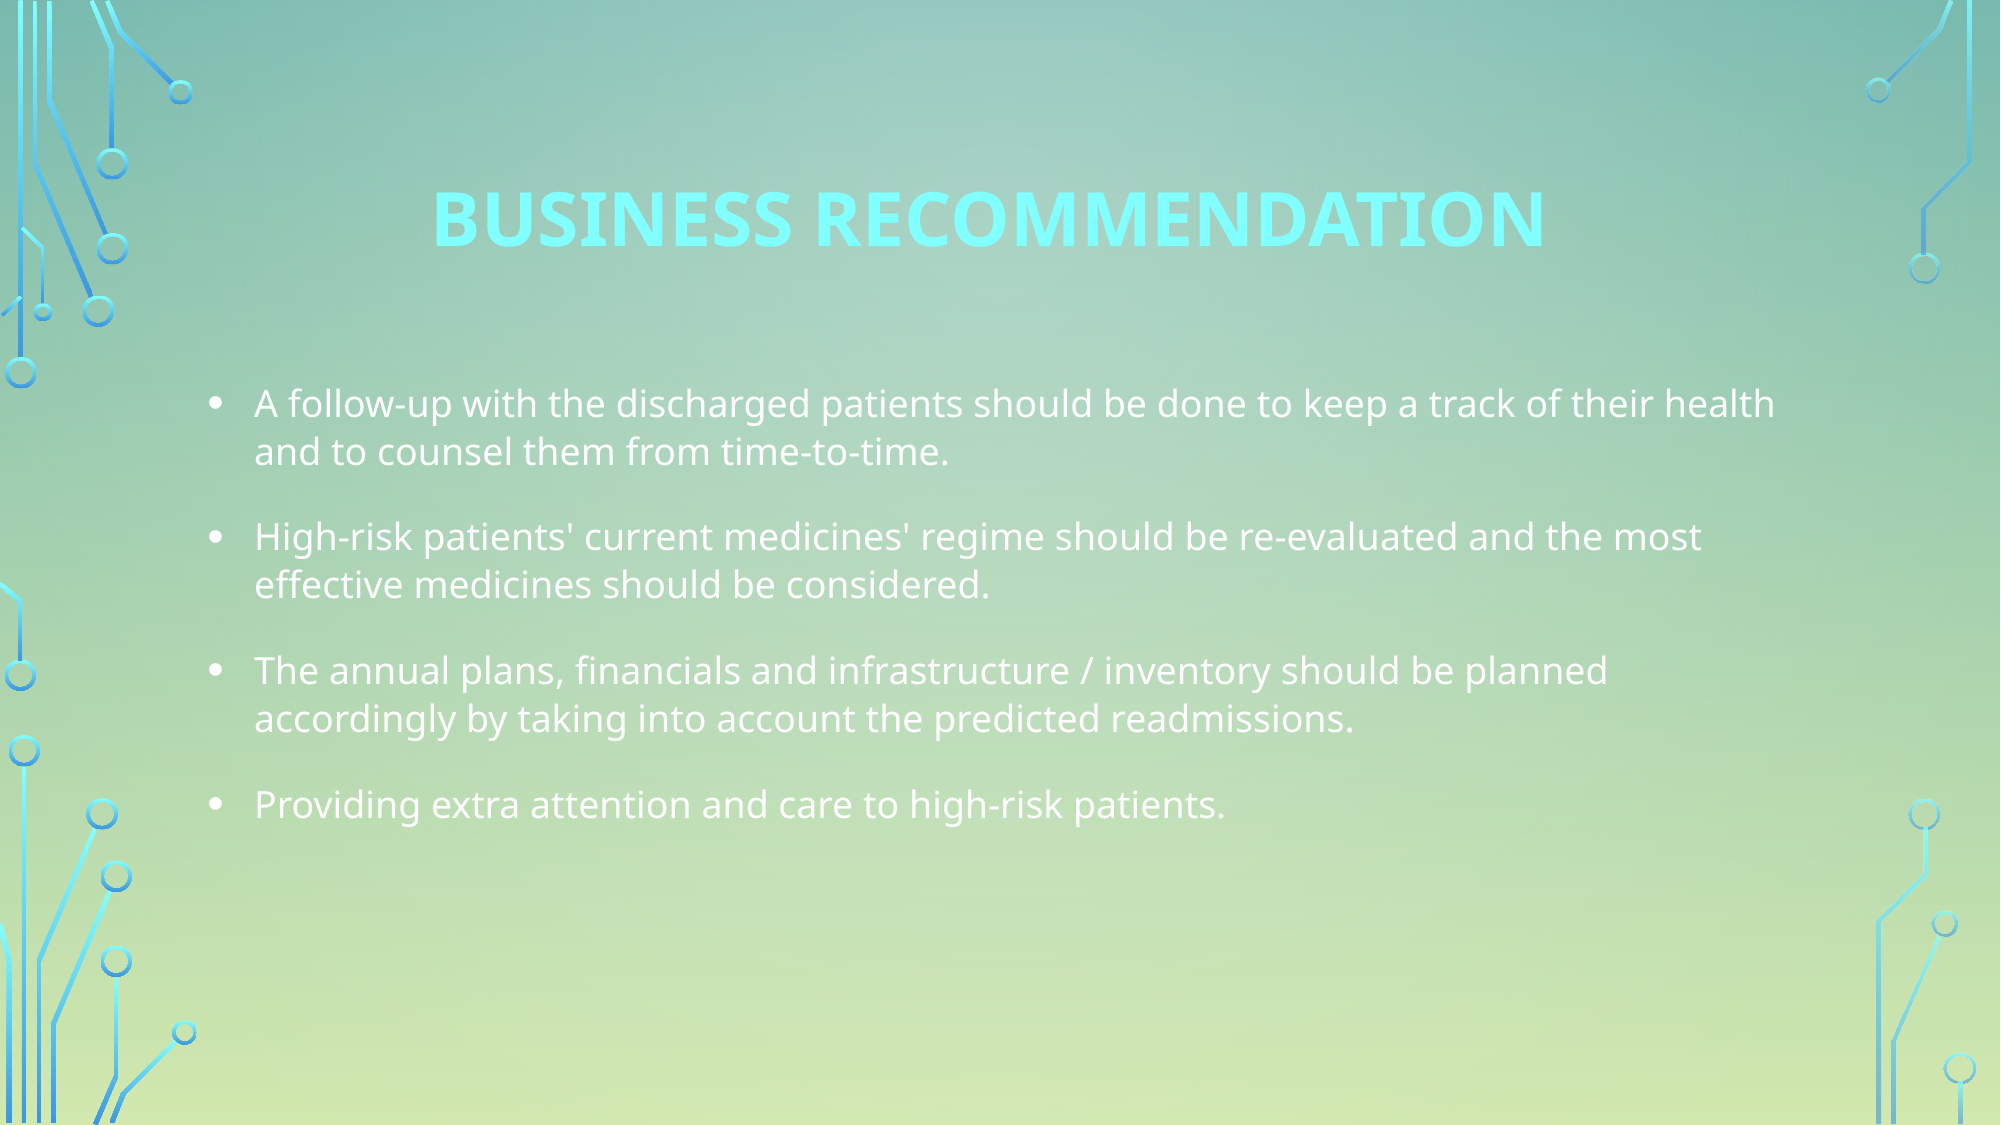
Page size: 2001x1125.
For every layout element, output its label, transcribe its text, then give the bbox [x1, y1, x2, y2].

list A follow-up with the discharged patients should be done to keep a track of their health and to counsel them from time-to-time. High-risk patients' current medicines' regime should be re-evaluated and the most effective medicines should be considered. The annual plans, financials and infrastructure / inventory should be planned accordingly by taking into account the predicted readmissions. Providing extra attention and care to high-risk patients. [187, 369, 1813, 950]
title BUSINESS RECOMMENDATION [187, 101, 1813, 344]
